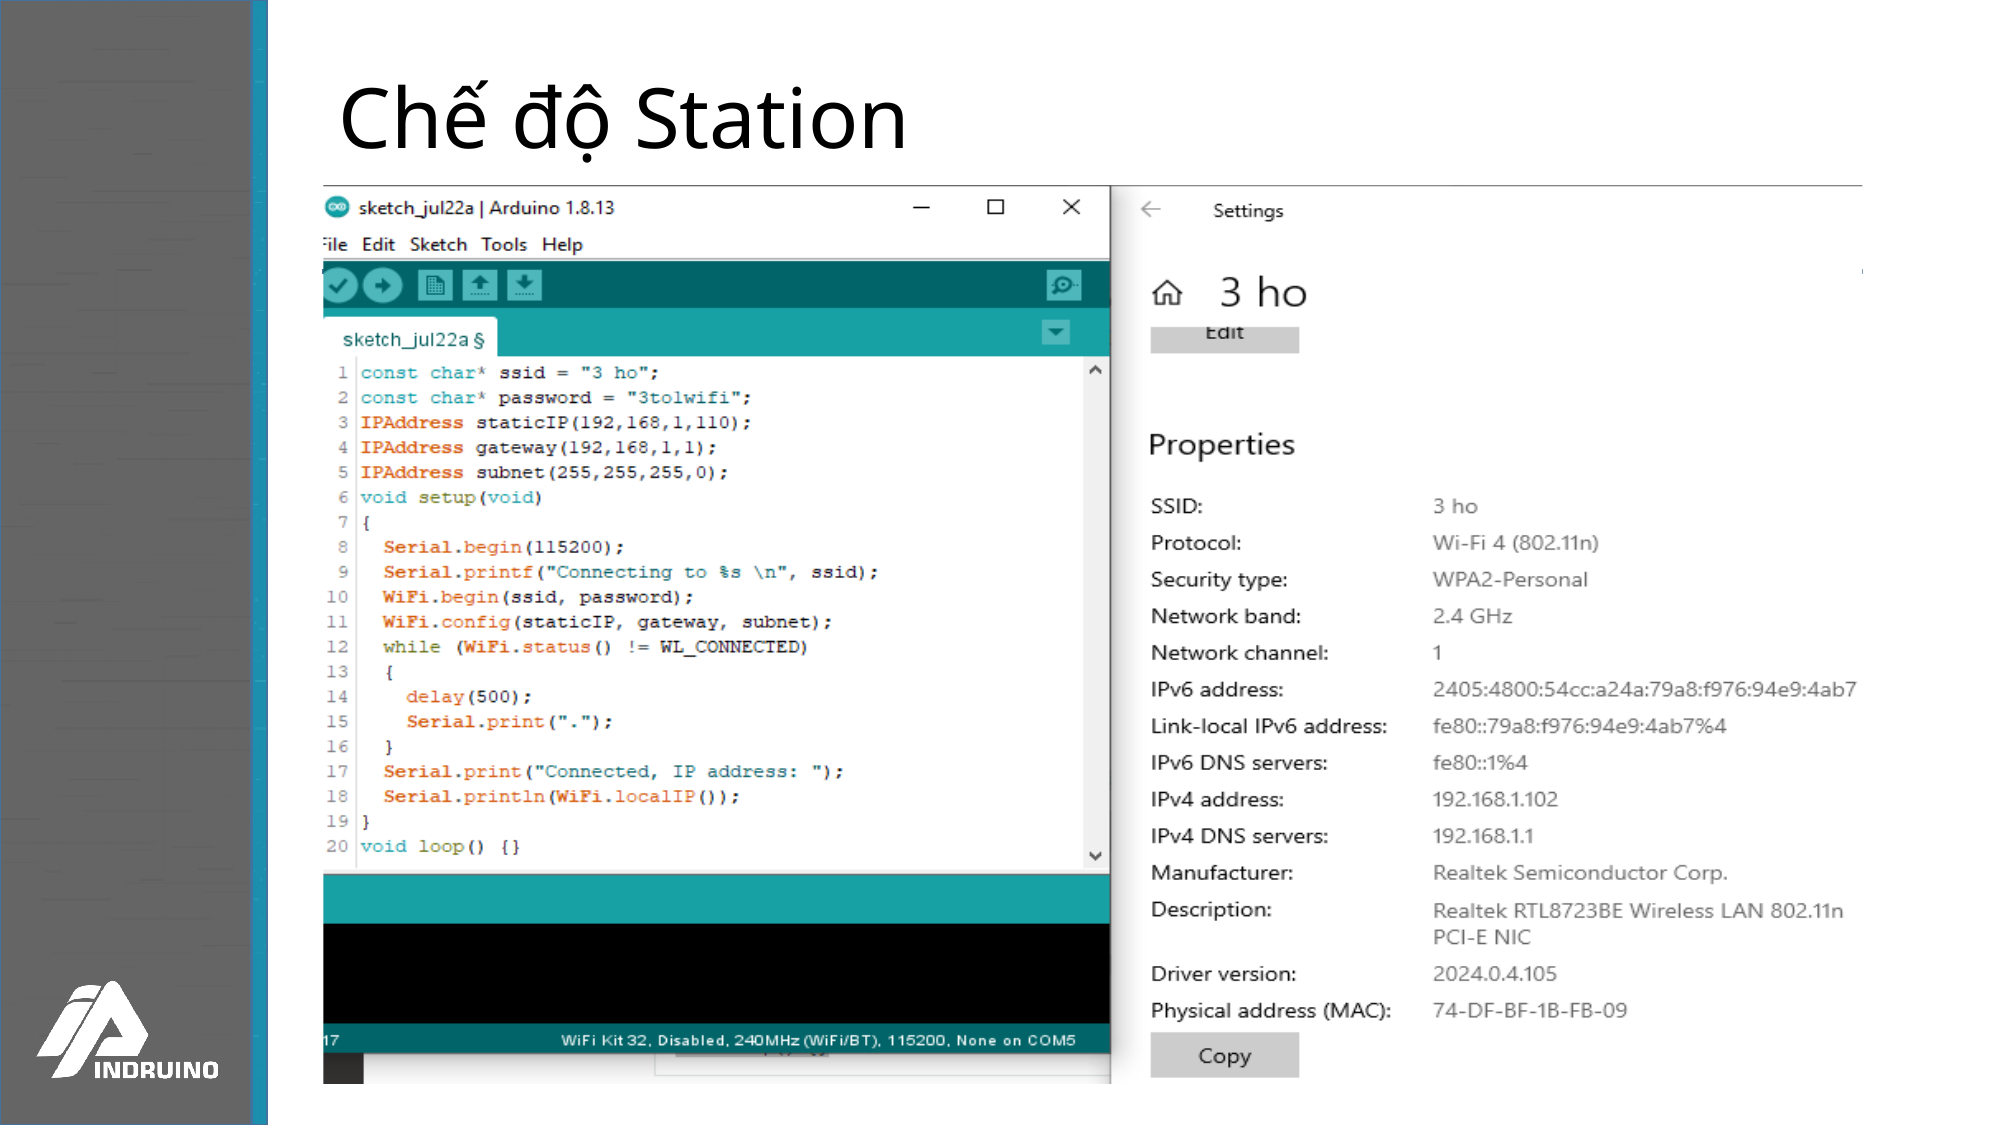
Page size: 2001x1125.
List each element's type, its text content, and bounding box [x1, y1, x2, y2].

title Chế độ Station [323, 78, 1863, 166]
picture [1, 1, 250, 1124]
picture [253, 1, 266, 1124]
picture [323, 185, 1863, 1084]
